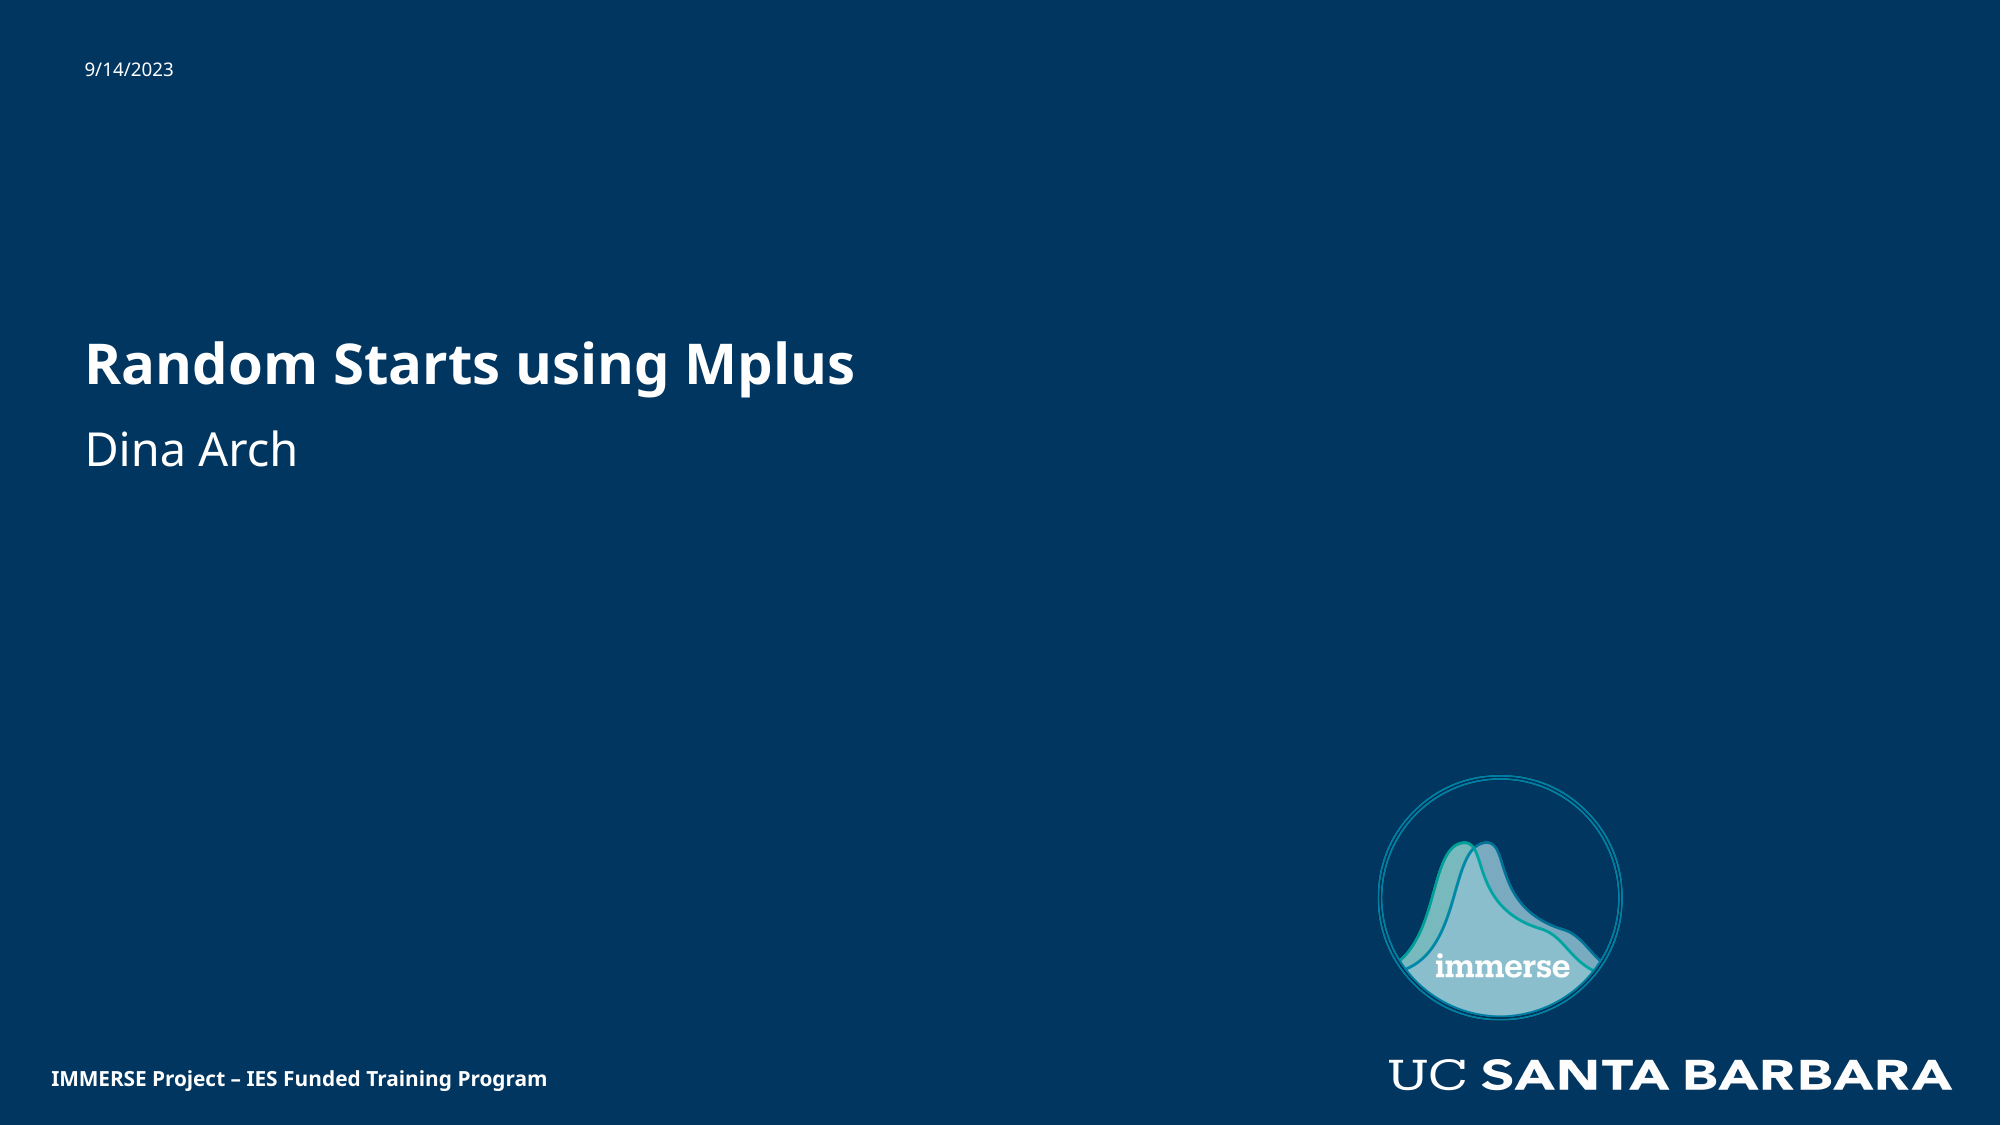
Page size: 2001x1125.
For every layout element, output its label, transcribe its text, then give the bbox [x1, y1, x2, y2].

subtitle Dina Arch [69, 418, 1919, 566]
picture [1388, 1058, 1953, 1091]
picture [1363, 763, 1636, 1036]
list IMMERSE Project – IES Funded Training Program [36, 1058, 1000, 1102]
list 9/14/2023 [69, 52, 246, 98]
title Random Starts using Mplus [69, 252, 1919, 404]
